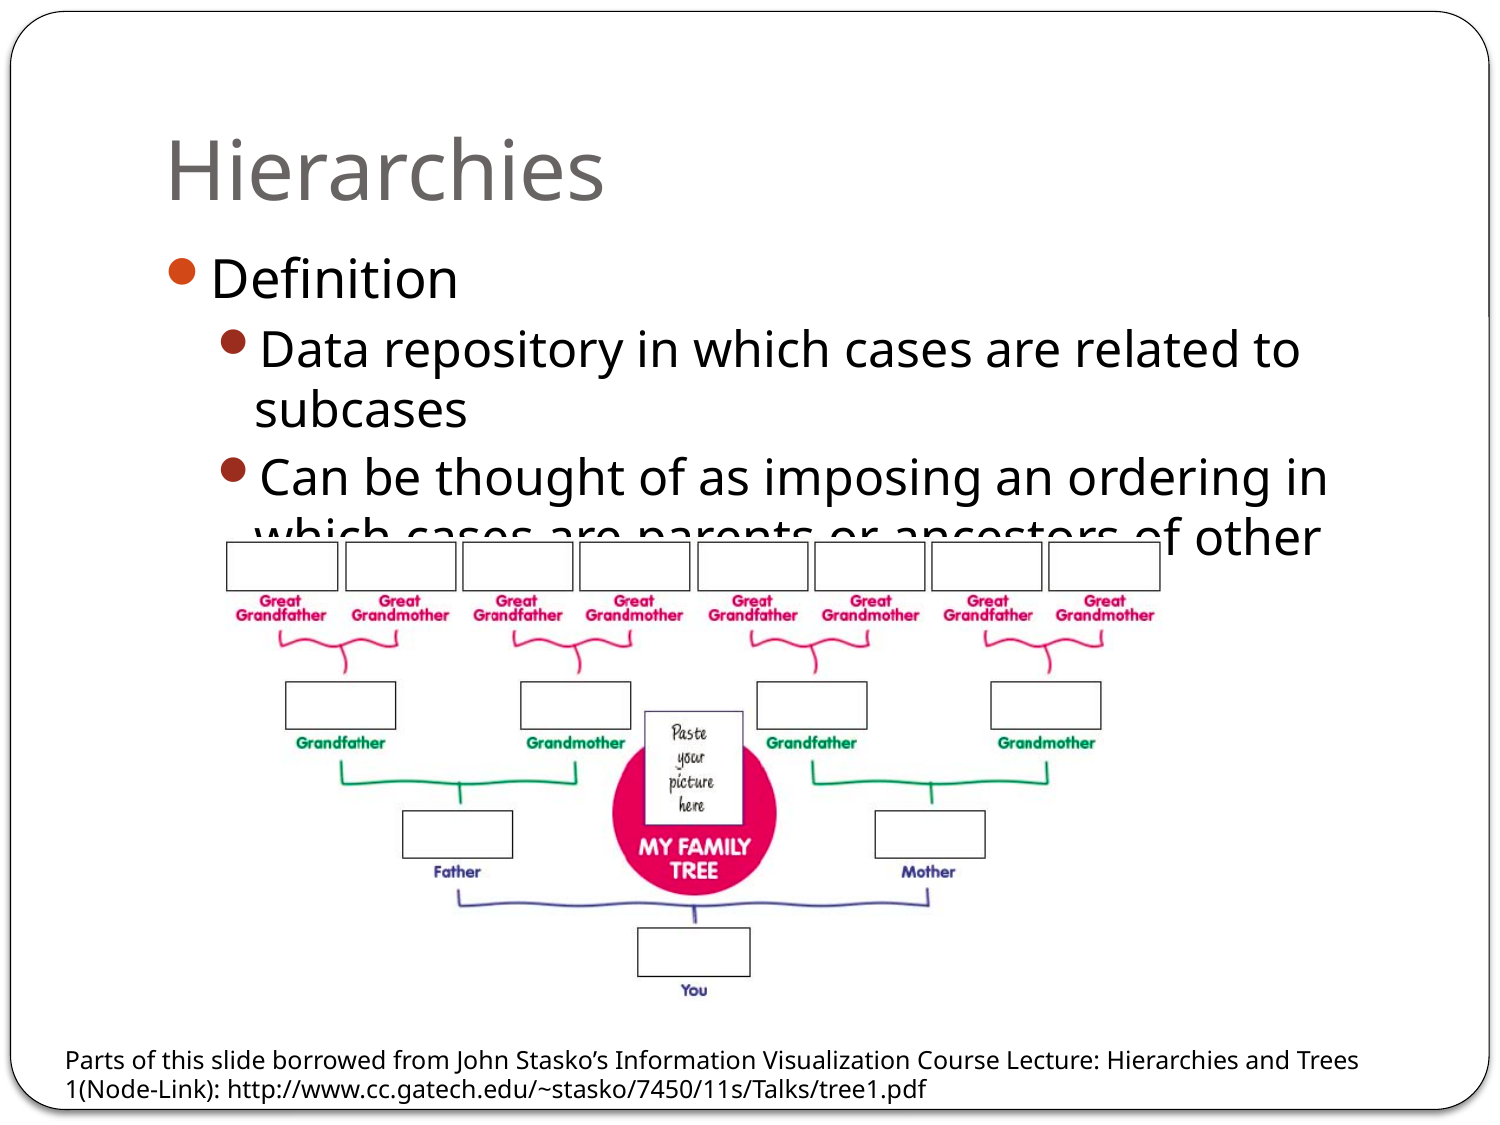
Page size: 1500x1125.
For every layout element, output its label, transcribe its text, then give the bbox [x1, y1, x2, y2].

list Definition Data repository in which cases are related to subcases Can be thought of as imposing an ordering in which cases are parents or ancestors of other cases [150, 237, 1425, 988]
picture [224, 537, 1163, 1002]
text_box Parts of this slide borrowed from John Stasko’s Information Visualization Course Lecture: Hierarchies and Trees 1(Node-Link): http://www.cc.gatech.edu/~stasko/7450/11s/Talks/tree1.pdf [50, 1036, 1450, 1112]
title Hierarchies [150, 45, 1425, 233]
